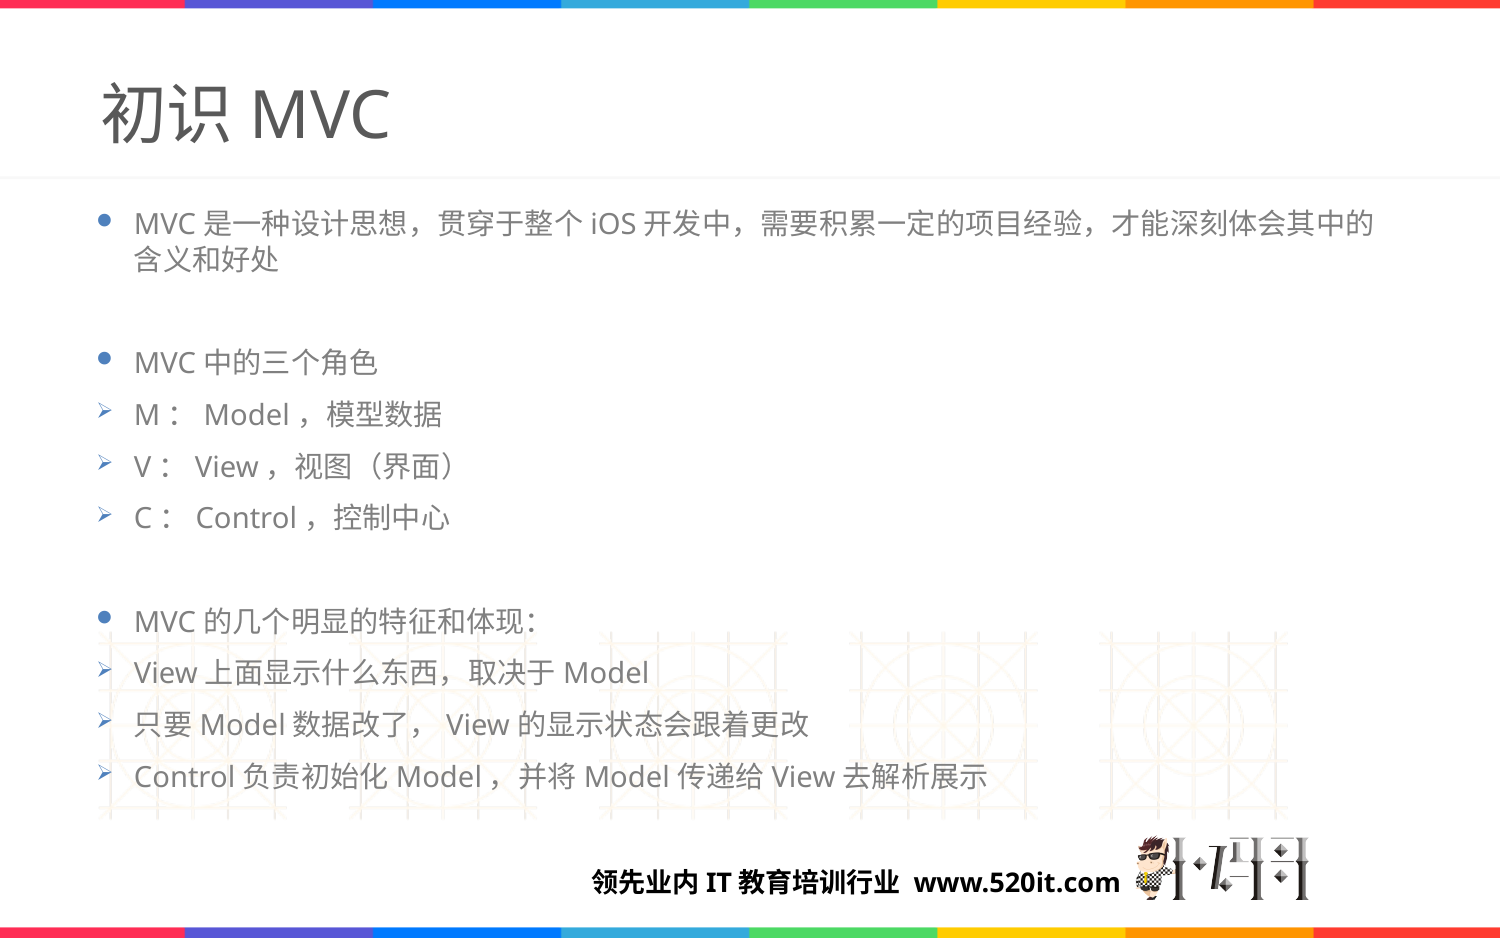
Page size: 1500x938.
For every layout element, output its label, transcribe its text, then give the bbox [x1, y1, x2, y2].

picture [0, 180, 1500, 938]
picture [0, 0, 1500, 176]
title 初识MVC [85, 64, 1419, 178]
list MVC是一种设计思想，贯穿于整个iOS开发中，需要积累一定的项目经验，才能深刻体会其中的含义和好处 MVC中的三个角色 M：Model，模型数据 V：View，视图（界面） C：Control，控制中心 MVC的几个明显的特征和体现： View上面显示什么东西，取决于Model 只要Model数据改了，View的显示状态会跟着更改 Control负责初始化Model，并将Model传递给View去解析展示 [81, 198, 1416, 838]
